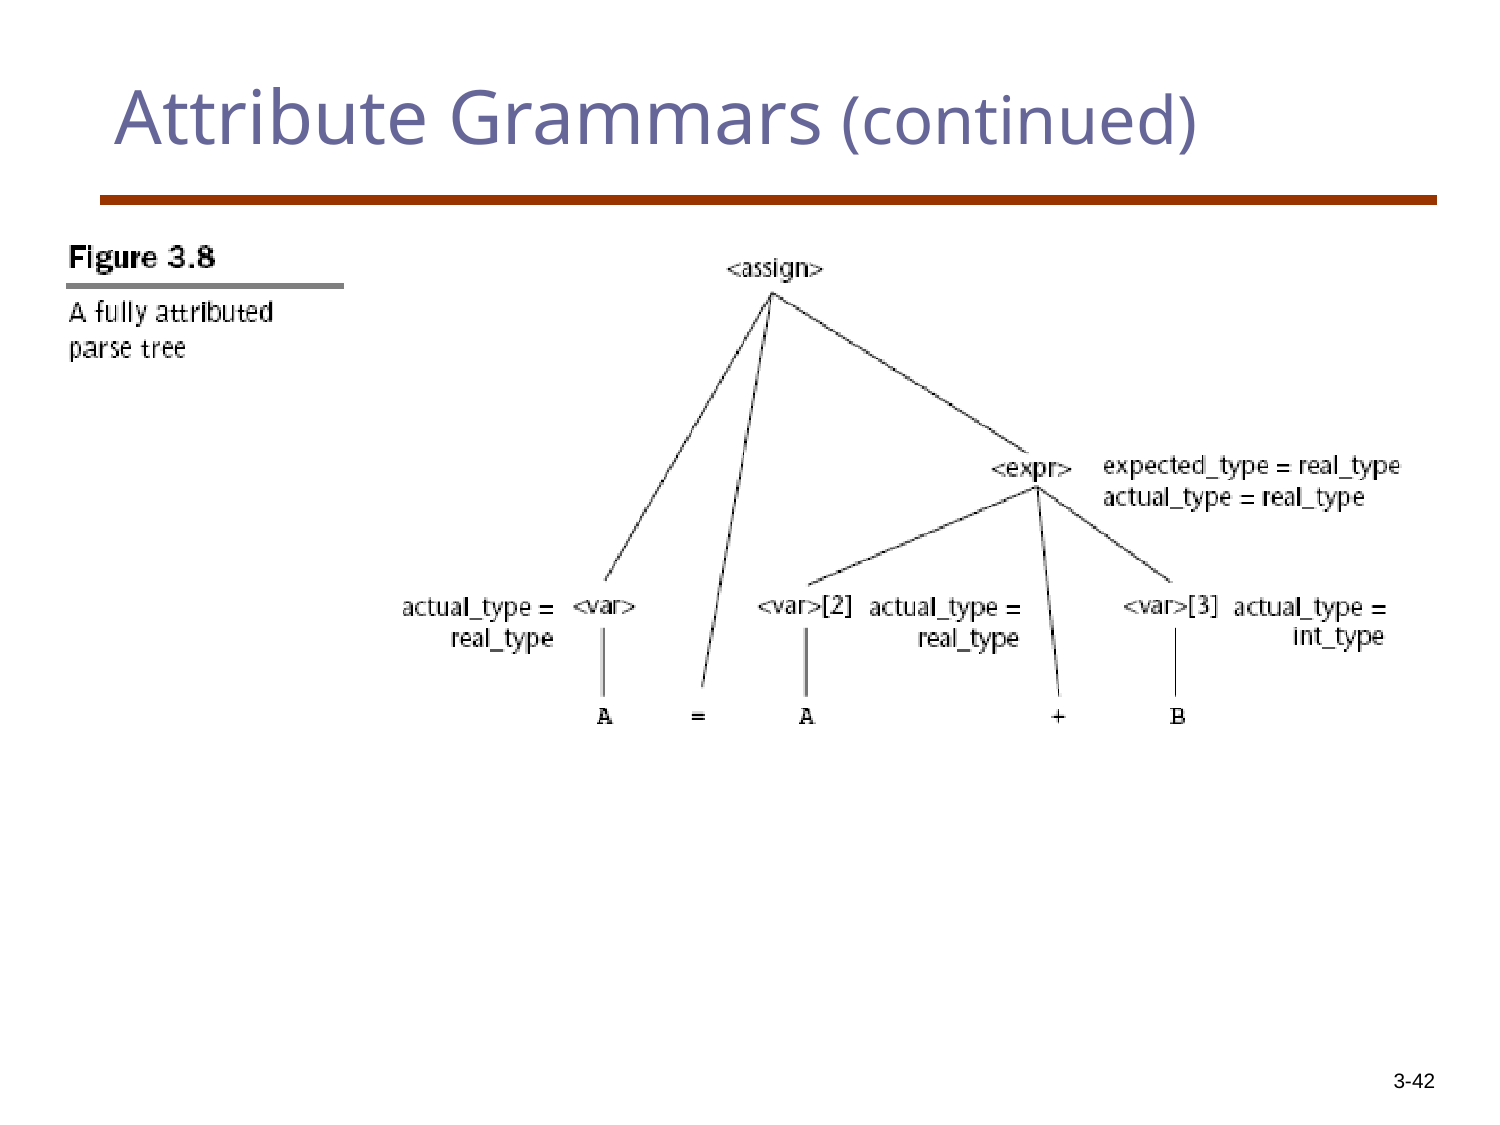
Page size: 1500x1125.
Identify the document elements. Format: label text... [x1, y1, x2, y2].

text_box 3-‹#› [1137, 1024, 1450, 1100]
picture [37, 224, 1464, 830]
title Attribute Grammars (continued) [99, 62, 1438, 223]
